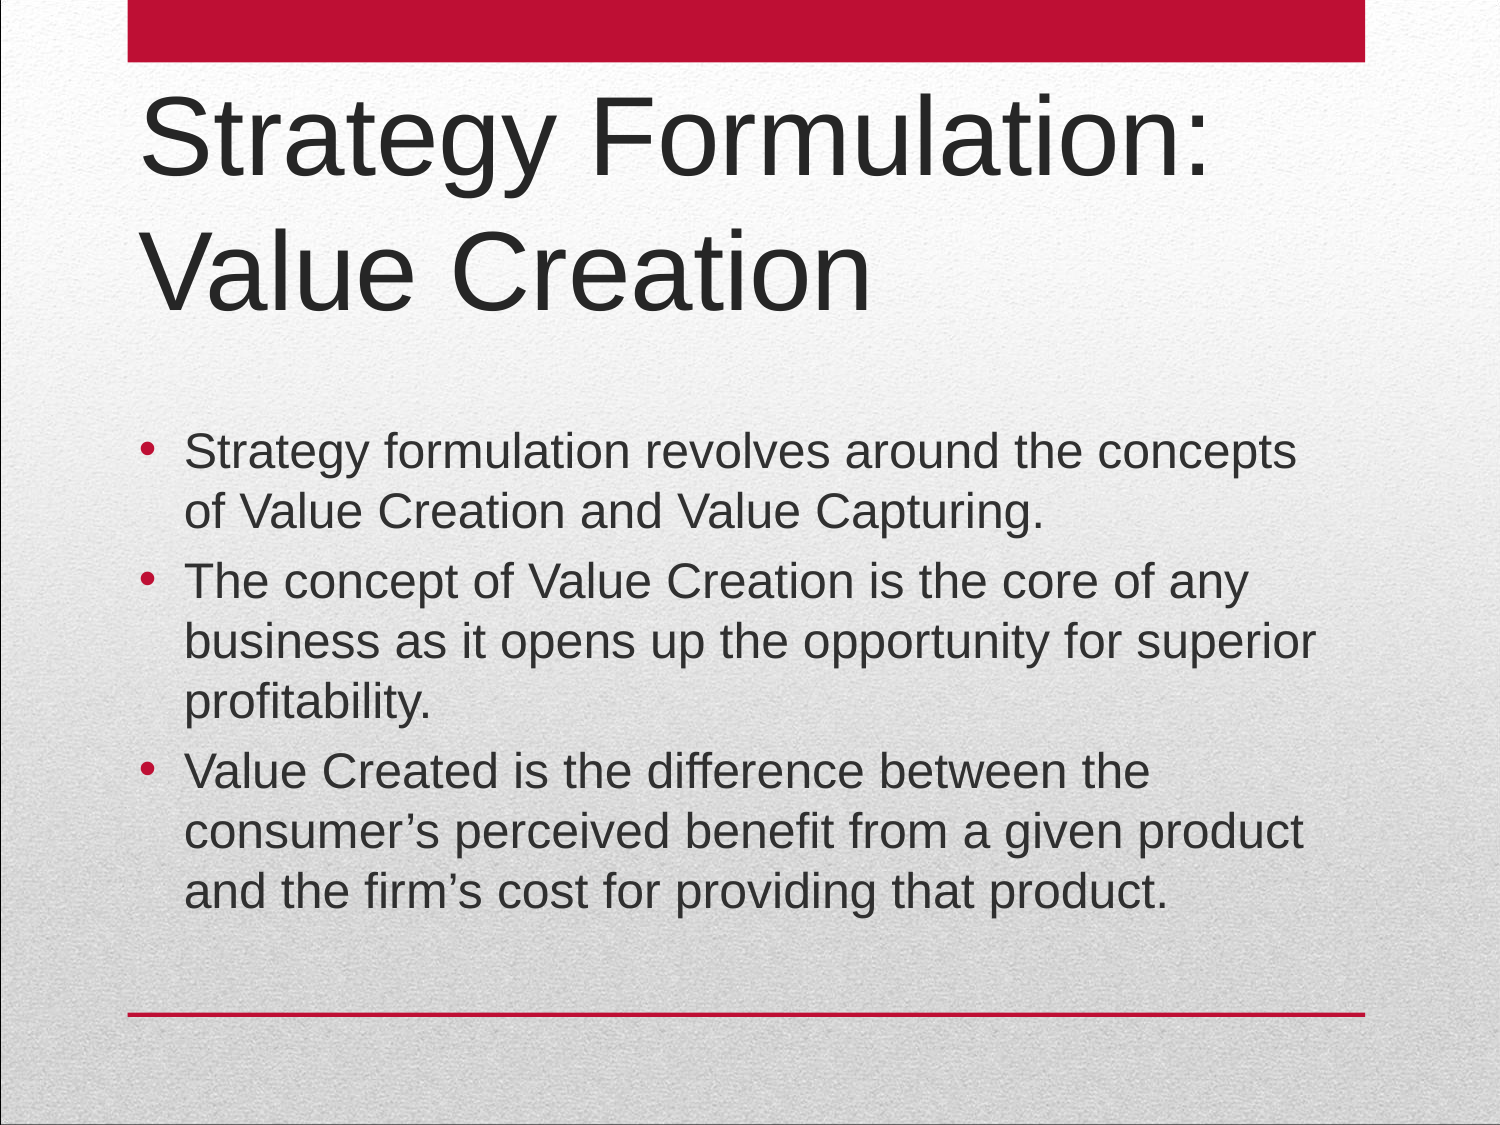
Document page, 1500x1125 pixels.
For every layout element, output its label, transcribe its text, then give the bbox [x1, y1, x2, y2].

picture [0, 0, 1500, 1125]
list Strategy formulation revolves around the concepts of Value Creation and Value Capturing. The concept of Value Creation is the core of any business as it opens up the opportunity for superior profitability. Value Created is the difference between the consumer’s perceived benefit from a given product and the firm’s cost for providing that product. [123, 349, 1362, 988]
title Strategy Formulation: Value Creation [123, 77, 1237, 341]
